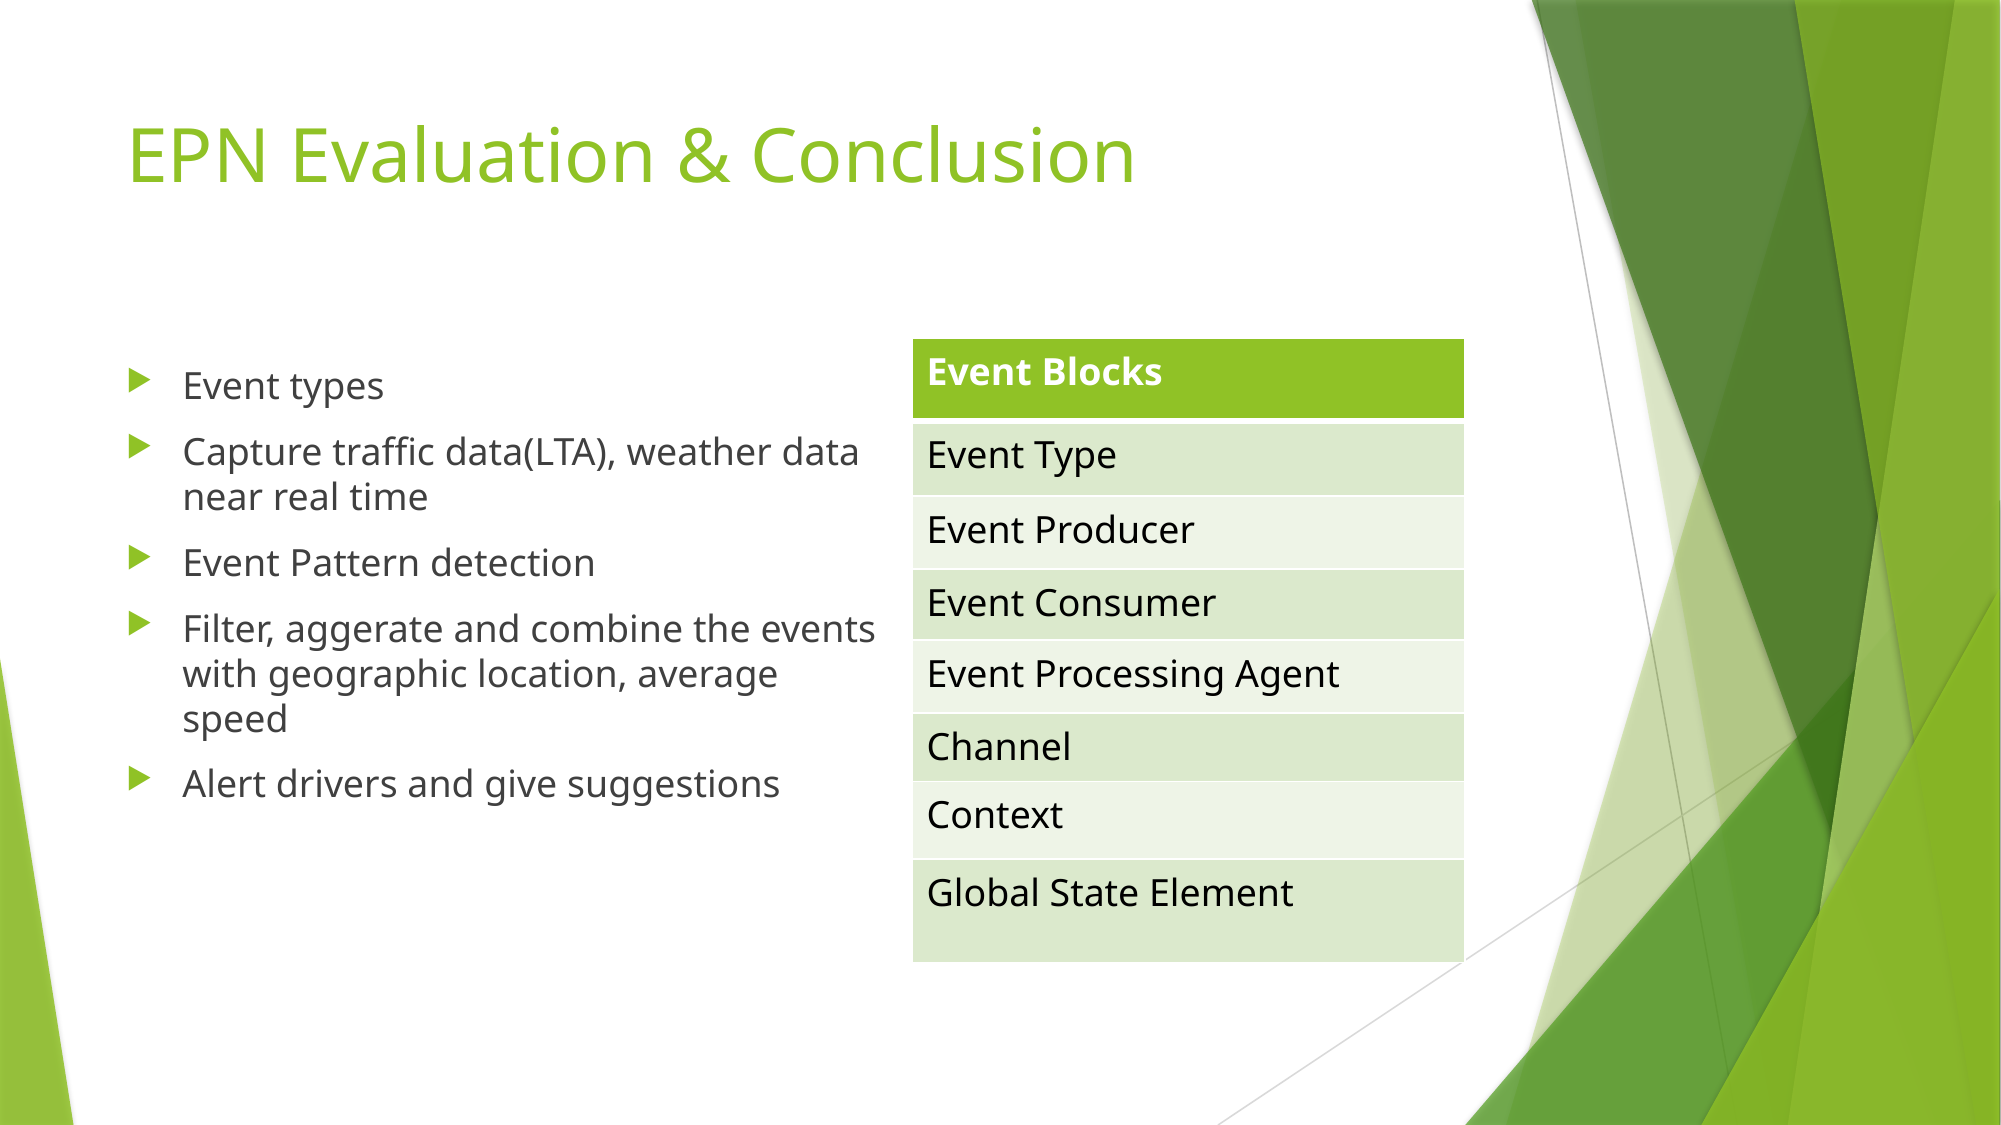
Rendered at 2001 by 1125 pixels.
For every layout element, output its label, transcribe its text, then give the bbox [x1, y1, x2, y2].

table_header Event Blocks [913, 339, 1464, 418]
table_cell Channel [913, 714, 1464, 781]
table_cell Event Consumer [913, 570, 1464, 639]
list Event types Capture traffic data(LTA), weather data near real time Event Pattern detection Filter, aggerate and combine the events with geographic location, average speed Alert drivers and give suggestions [111, 354, 902, 992]
table_cell Event Type [913, 424, 1464, 495]
table_cell Context [913, 782, 1464, 858]
title EPN Evaluation & Conclusion [111, 99, 1522, 317]
table_cell Global State Element [913, 860, 1464, 962]
table_cell Event Processing Agent [913, 641, 1464, 712]
table_cell Event Producer [913, 497, 1464, 568]
